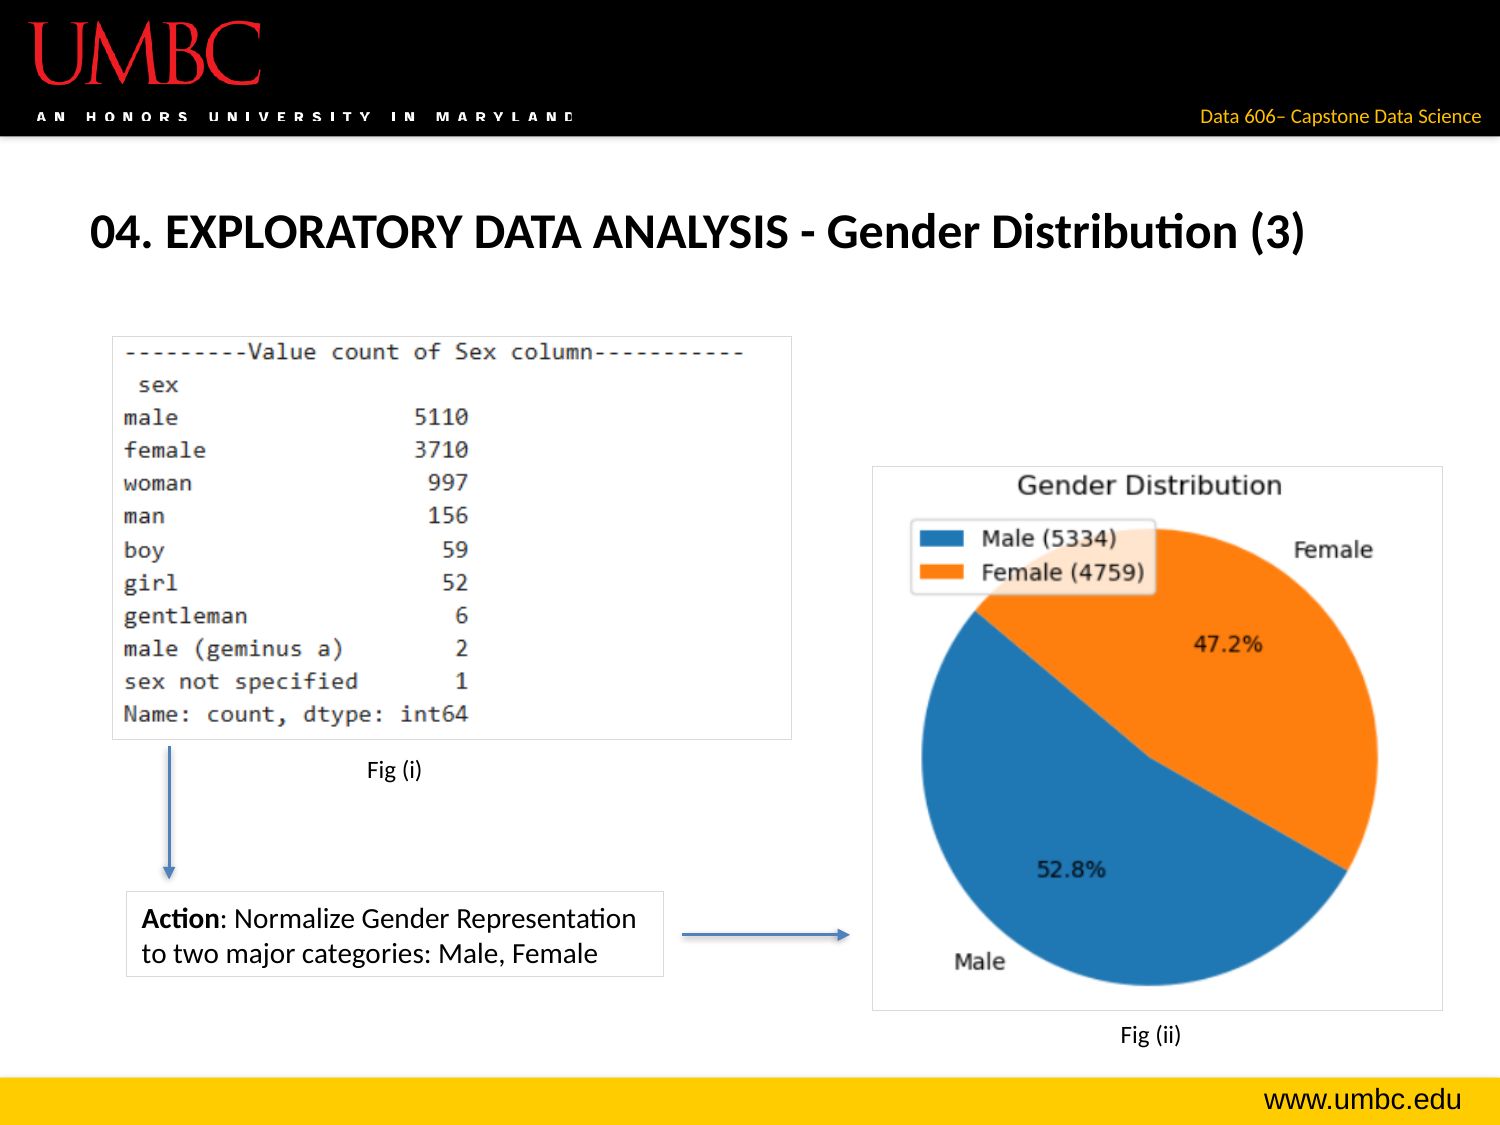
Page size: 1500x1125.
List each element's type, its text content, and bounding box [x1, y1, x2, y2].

text_box Fig (i) [352, 748, 456, 791]
text_box Action: Normalize Gender Representation to two major categories: Male, Female [126, 891, 664, 977]
picture [871, 465, 1443, 1011]
text_box Fig (ii) [1105, 1019, 1209, 1056]
picture [112, 335, 792, 740]
title 04. EXPLORATORY DATA ANALYSIS - Gender Distribution (3) [75, 190, 1425, 266]
